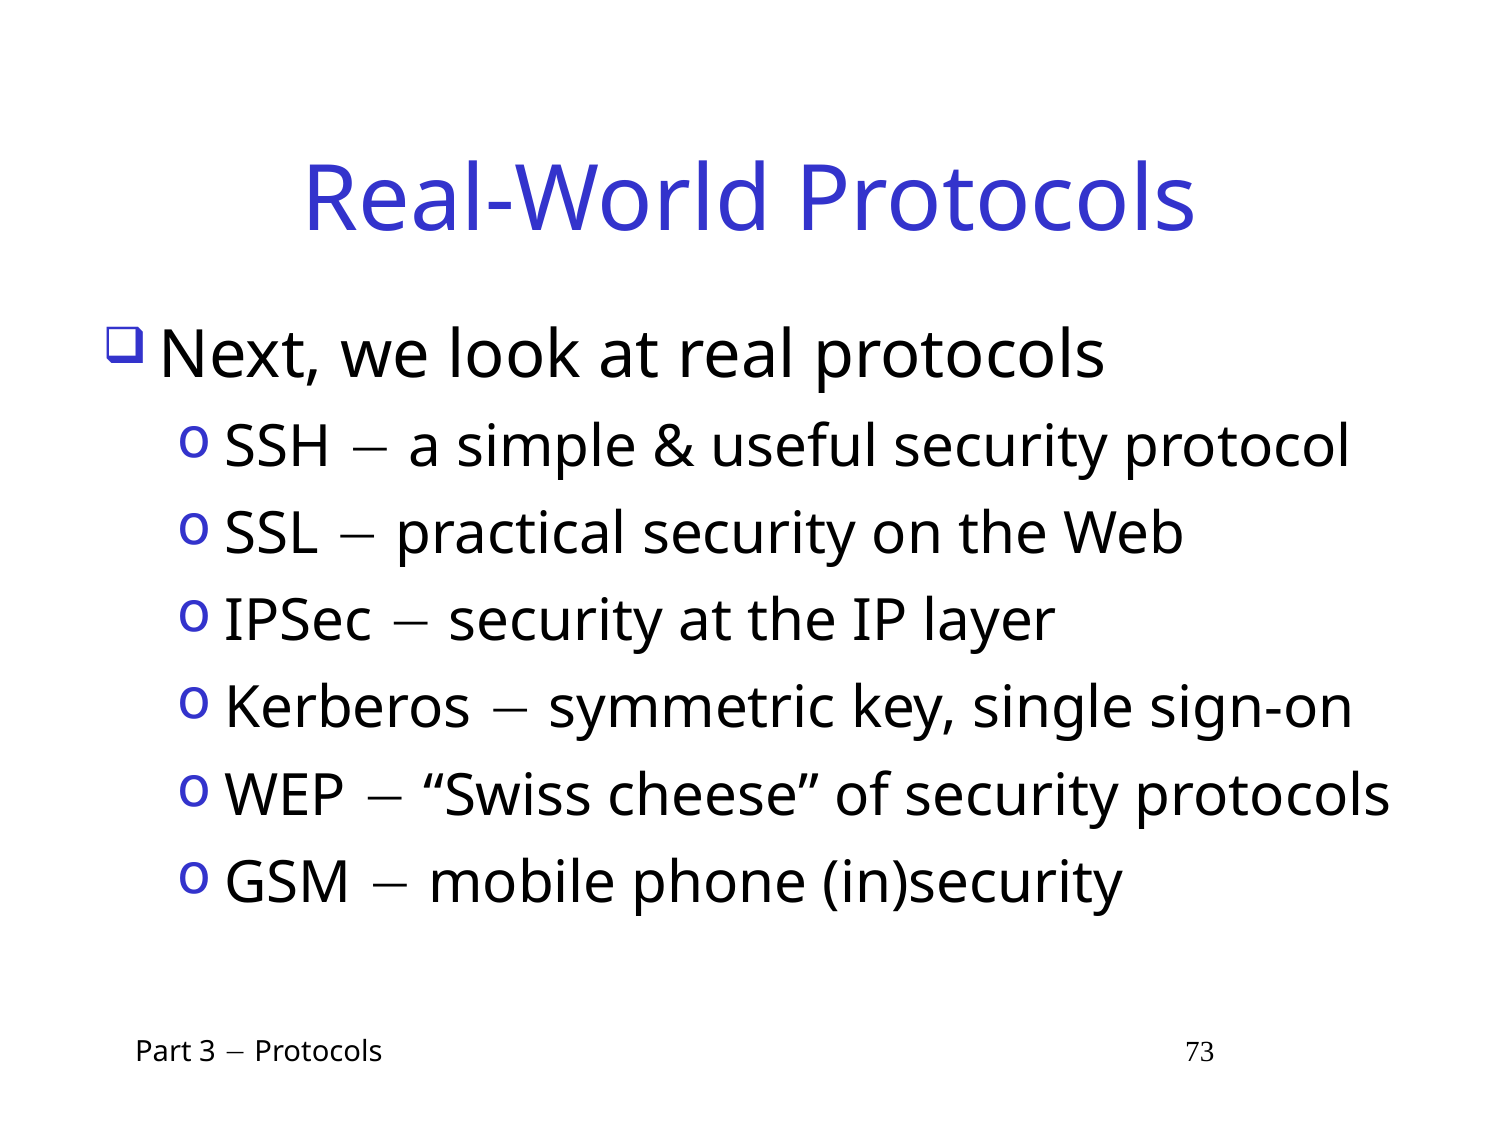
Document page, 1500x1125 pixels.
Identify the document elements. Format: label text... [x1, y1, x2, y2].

title Real-World Protocols [112, 99, 1388, 288]
footer Part 3  Protocols 73 [112, 1024, 1401, 1101]
list Next, we look at real protocols SSH  a simple & useful security protocol SSL  practical security on the Web IPSec  security at the IP layer Kerberos  symmetric key, single sign-on WEP  “Swiss cheese” of security protocols GSM  mobile phone (in)security [87, 312, 1463, 1013]
